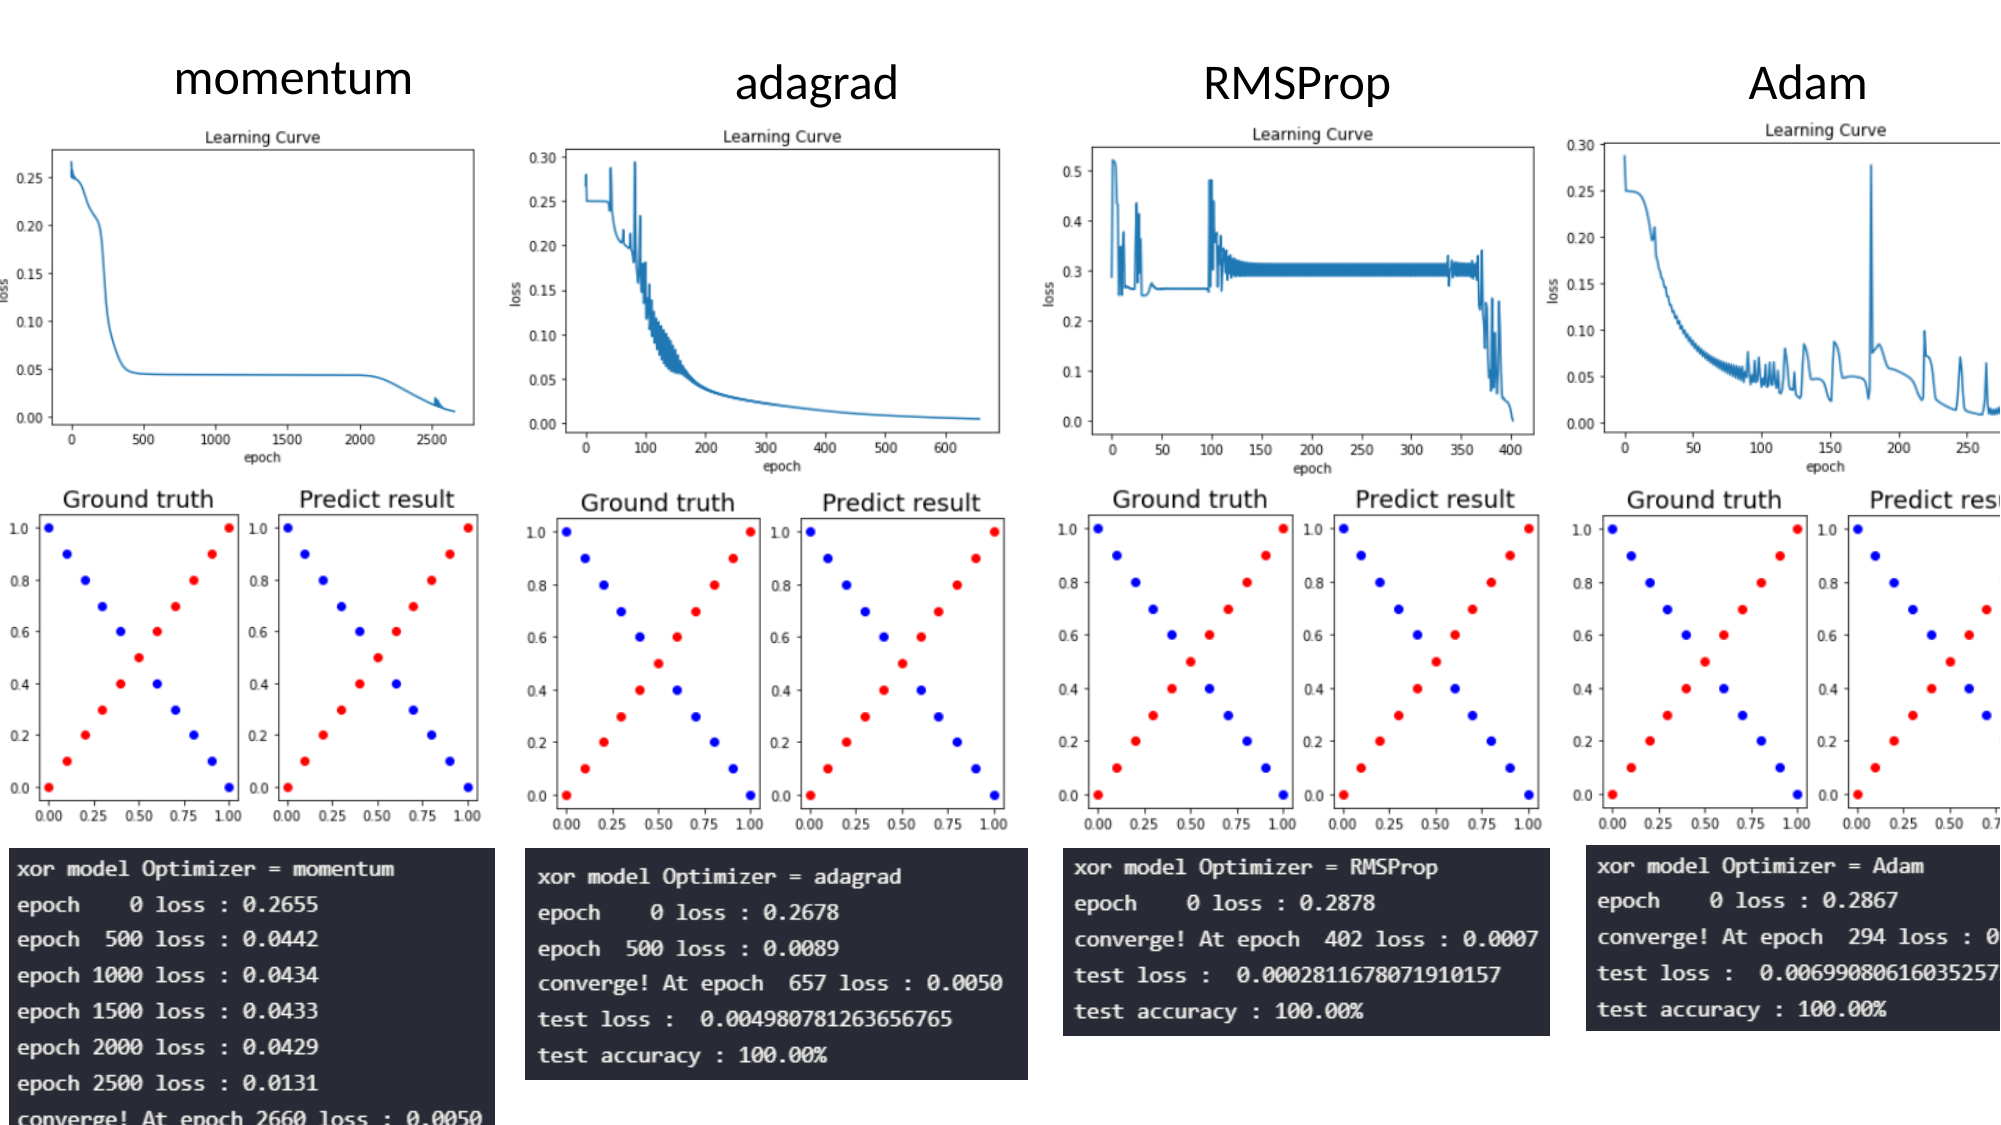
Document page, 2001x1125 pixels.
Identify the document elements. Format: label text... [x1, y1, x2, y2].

picture [502, 124, 1004, 474]
text_box Adam [1663, 42, 1954, 116]
picture [518, 486, 1013, 836]
picture [1063, 848, 1550, 1036]
picture [0, 484, 485, 824]
picture [1586, 845, 2000, 1031]
picture [9, 848, 495, 1125]
text_box RMSProp [1152, 42, 1443, 118]
picture [525, 848, 1028, 1080]
text_box adagrad [671, 42, 963, 118]
picture [1565, 483, 2000, 837]
picture [1034, 116, 2000, 835]
text_box momentum [148, 36, 439, 112]
picture [0, 124, 476, 471]
